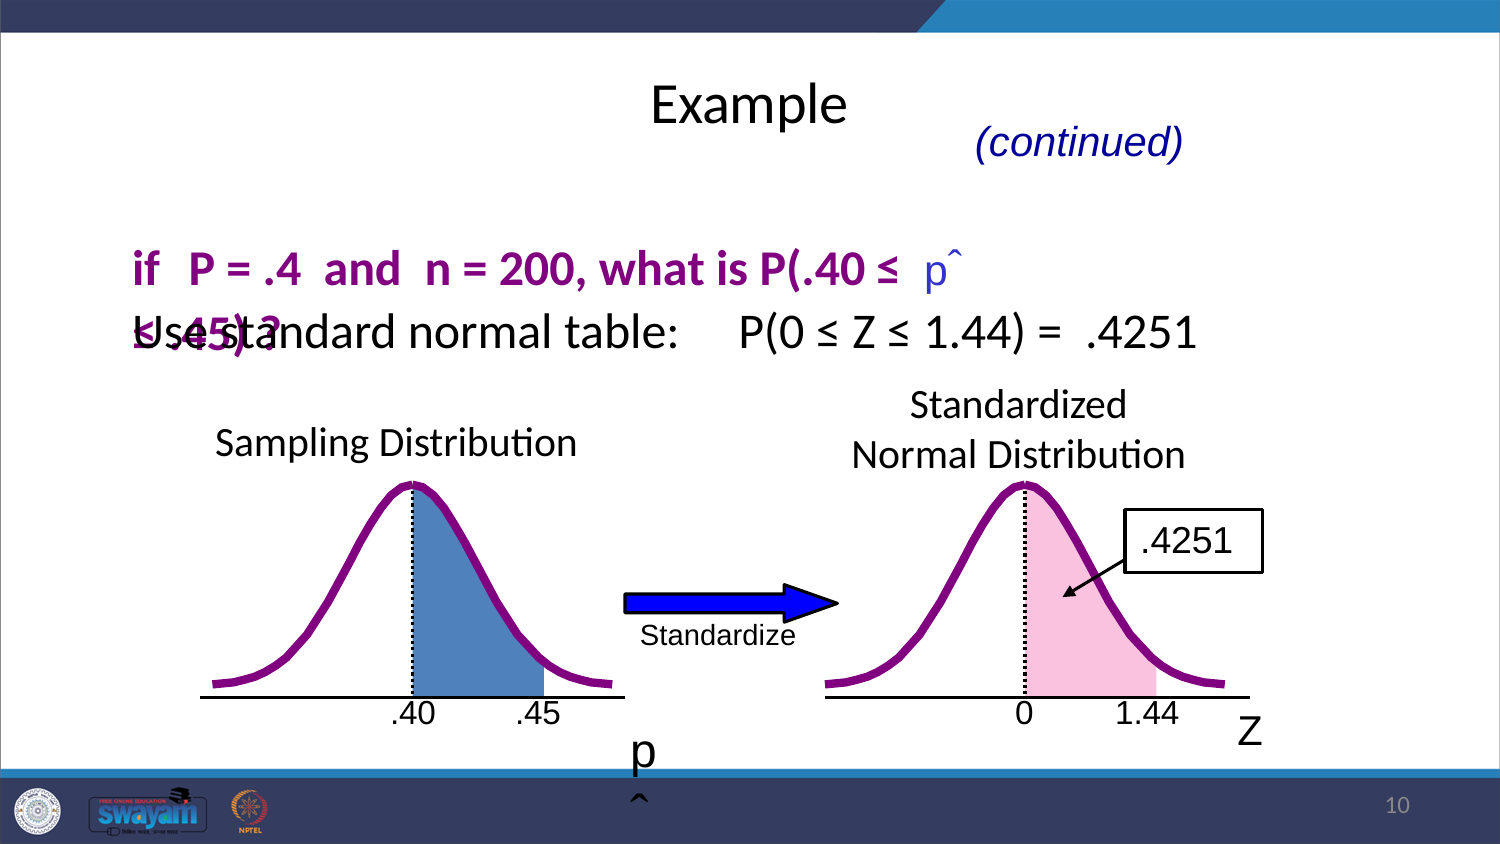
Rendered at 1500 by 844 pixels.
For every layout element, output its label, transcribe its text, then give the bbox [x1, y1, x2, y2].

title Example [647, 63, 852, 207]
slide_number 10 [1378, 792, 1419, 844]
text_box .45 [512, 707, 564, 732]
text_box Z [1235, 701, 1265, 754]
text_box 1.44 [1113, 707, 1182, 732]
text_box (continued) [972, 112, 1186, 166]
text_box .40 [387, 707, 439, 732]
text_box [208, 480, 1230, 699]
text_box Use standard normal table: [129, 296, 685, 359]
text_box Sampling Distribution [212, 412, 582, 465]
text_box pˆ [623, 707, 662, 844]
text_box if P = .4 and n = 200, what is P(.40 ≤ pˆ ≤ .45) ? [125, 210, 1108, 361]
picture [0, 0, 1500, 844]
text_box 0 [1013, 707, 1036, 732]
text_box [623, 507, 1265, 625]
text_box P(0 ≤ Z ≤ 1.44) = .4251 Standardized Normal Distribution [735, 273, 1201, 477]
